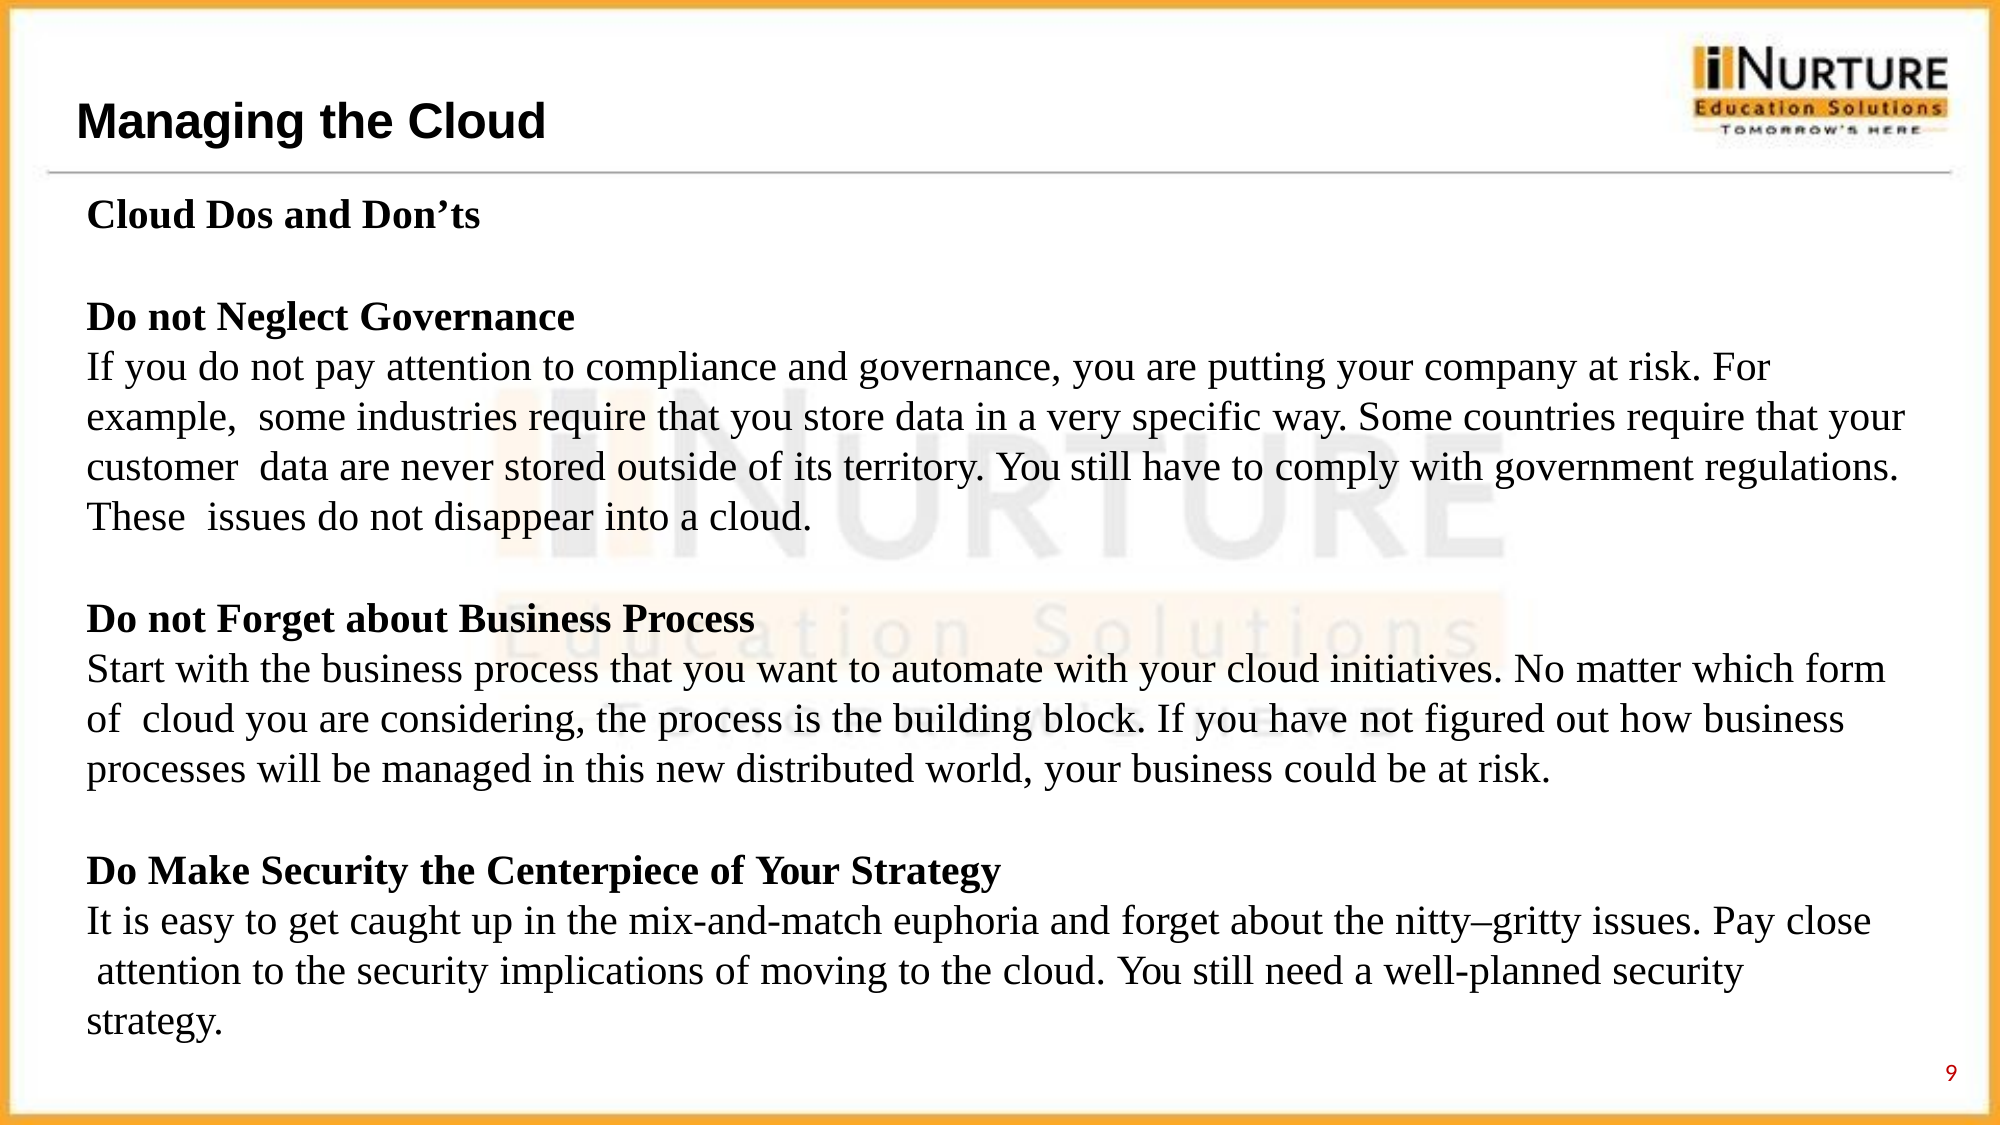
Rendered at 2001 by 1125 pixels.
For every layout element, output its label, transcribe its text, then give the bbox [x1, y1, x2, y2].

text_box 9 [1942, 1060, 1960, 1087]
text_box Cloud Dos and Don’ts Do not Neglect Governance If you do not pay attention to compliance and governance, you are putting your company at risk. For example, some industries require that you store data in a very specific way. Some countries require that your customer data are never stored outside of its territory. You still have to comply with government regulations. These issues do not disappear into a cloud. Do not Forget about Business Process Start with the business process that you want to automate with your cloud initiatives. No matter which form of cloud you are considering, the process is the building block. If you have not figured out how business processes will be managed in this new distributed world, your business could be at risk. Do Make Security the Centerpiece of Your Strategy It is easy to get caught up in the mix-and-match euphoria and forget about the nitty–gritty issues. Pay close attention to the security implications of moving to the cloud. You still need a well-planned security strategy. [84, 184, 1926, 1044]
picture [0, 0, 2000, 1125]
title Managing the Cloud [73, 86, 549, 276]
